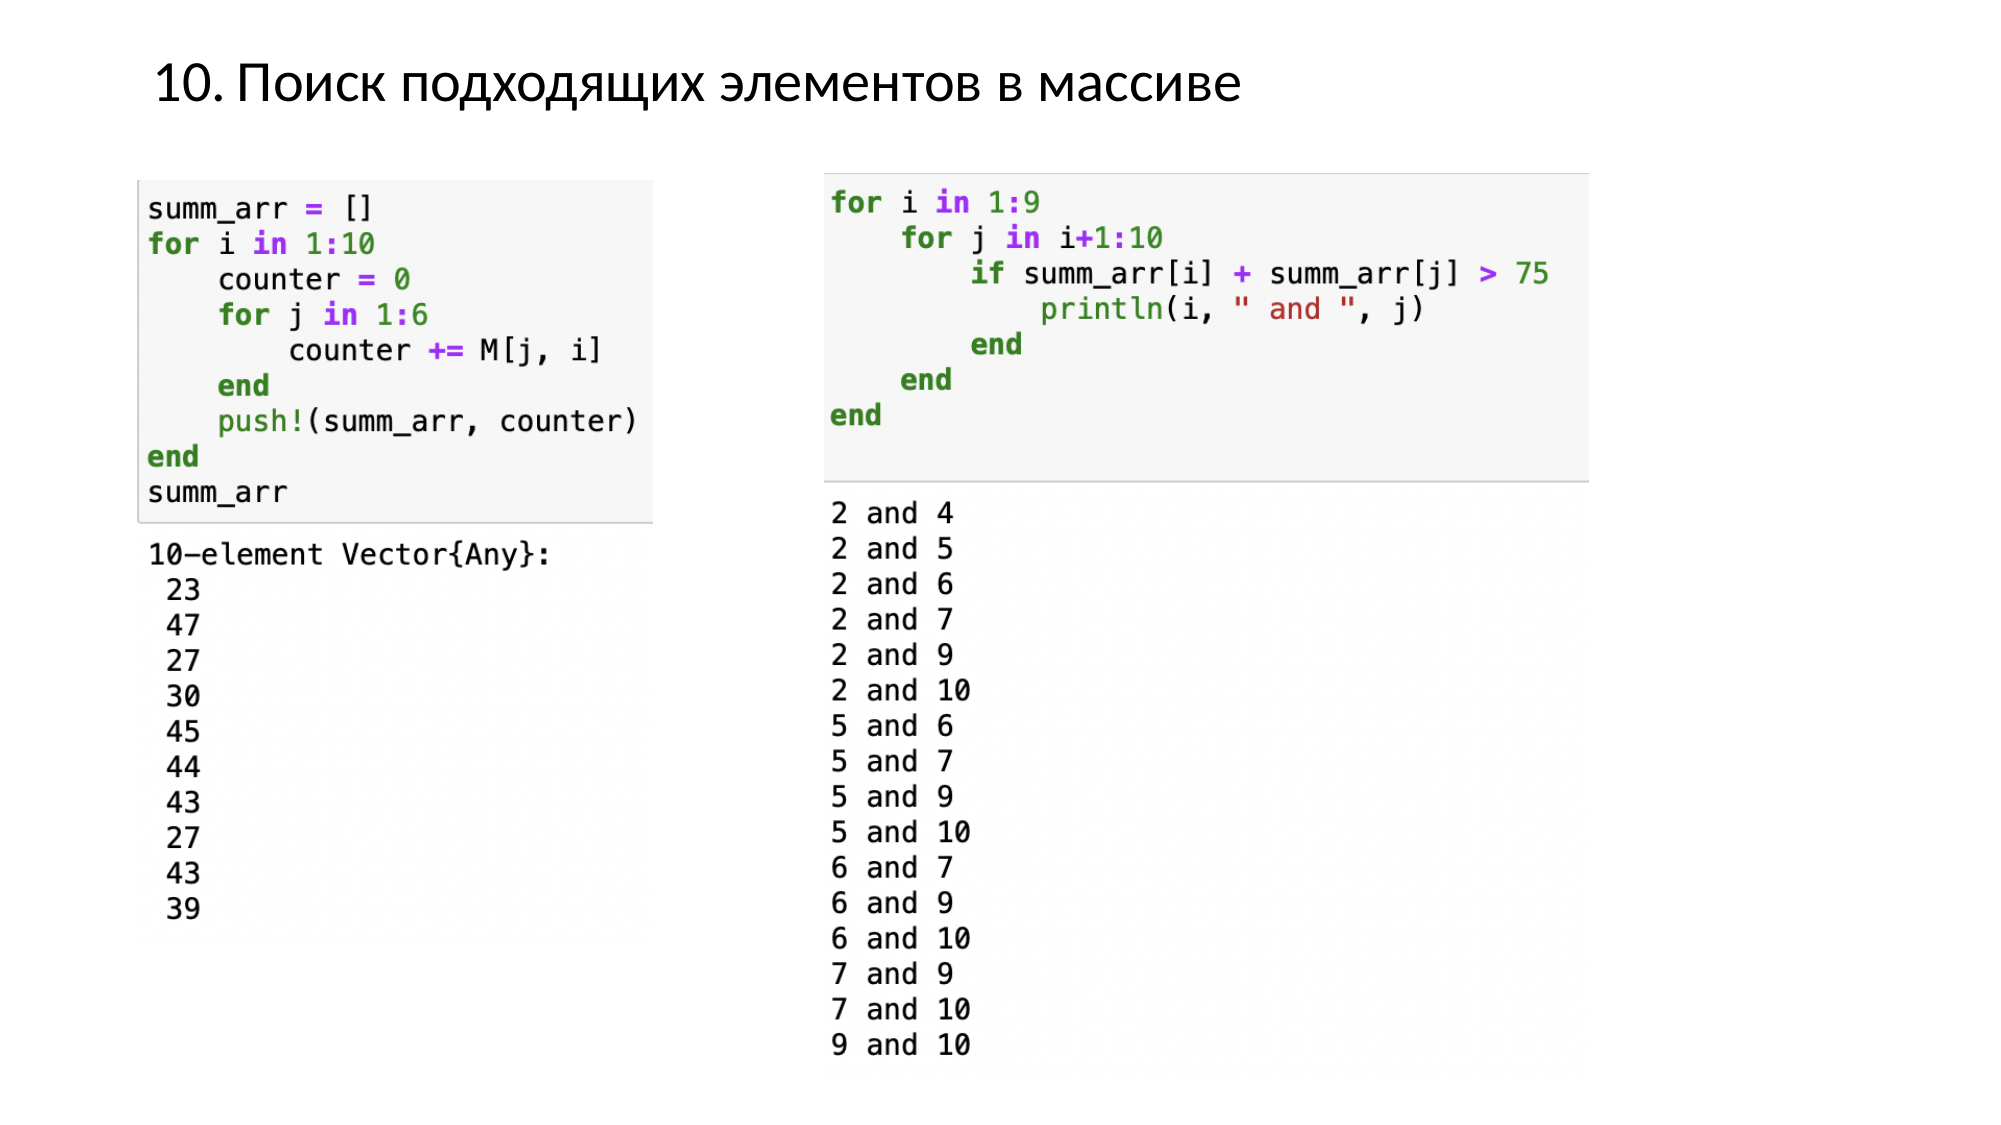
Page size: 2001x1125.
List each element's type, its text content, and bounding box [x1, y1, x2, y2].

picture [137, 180, 653, 945]
list Поиск подходящих элементов в массиве [137, 43, 1863, 1014]
picture [824, 173, 1589, 1082]
